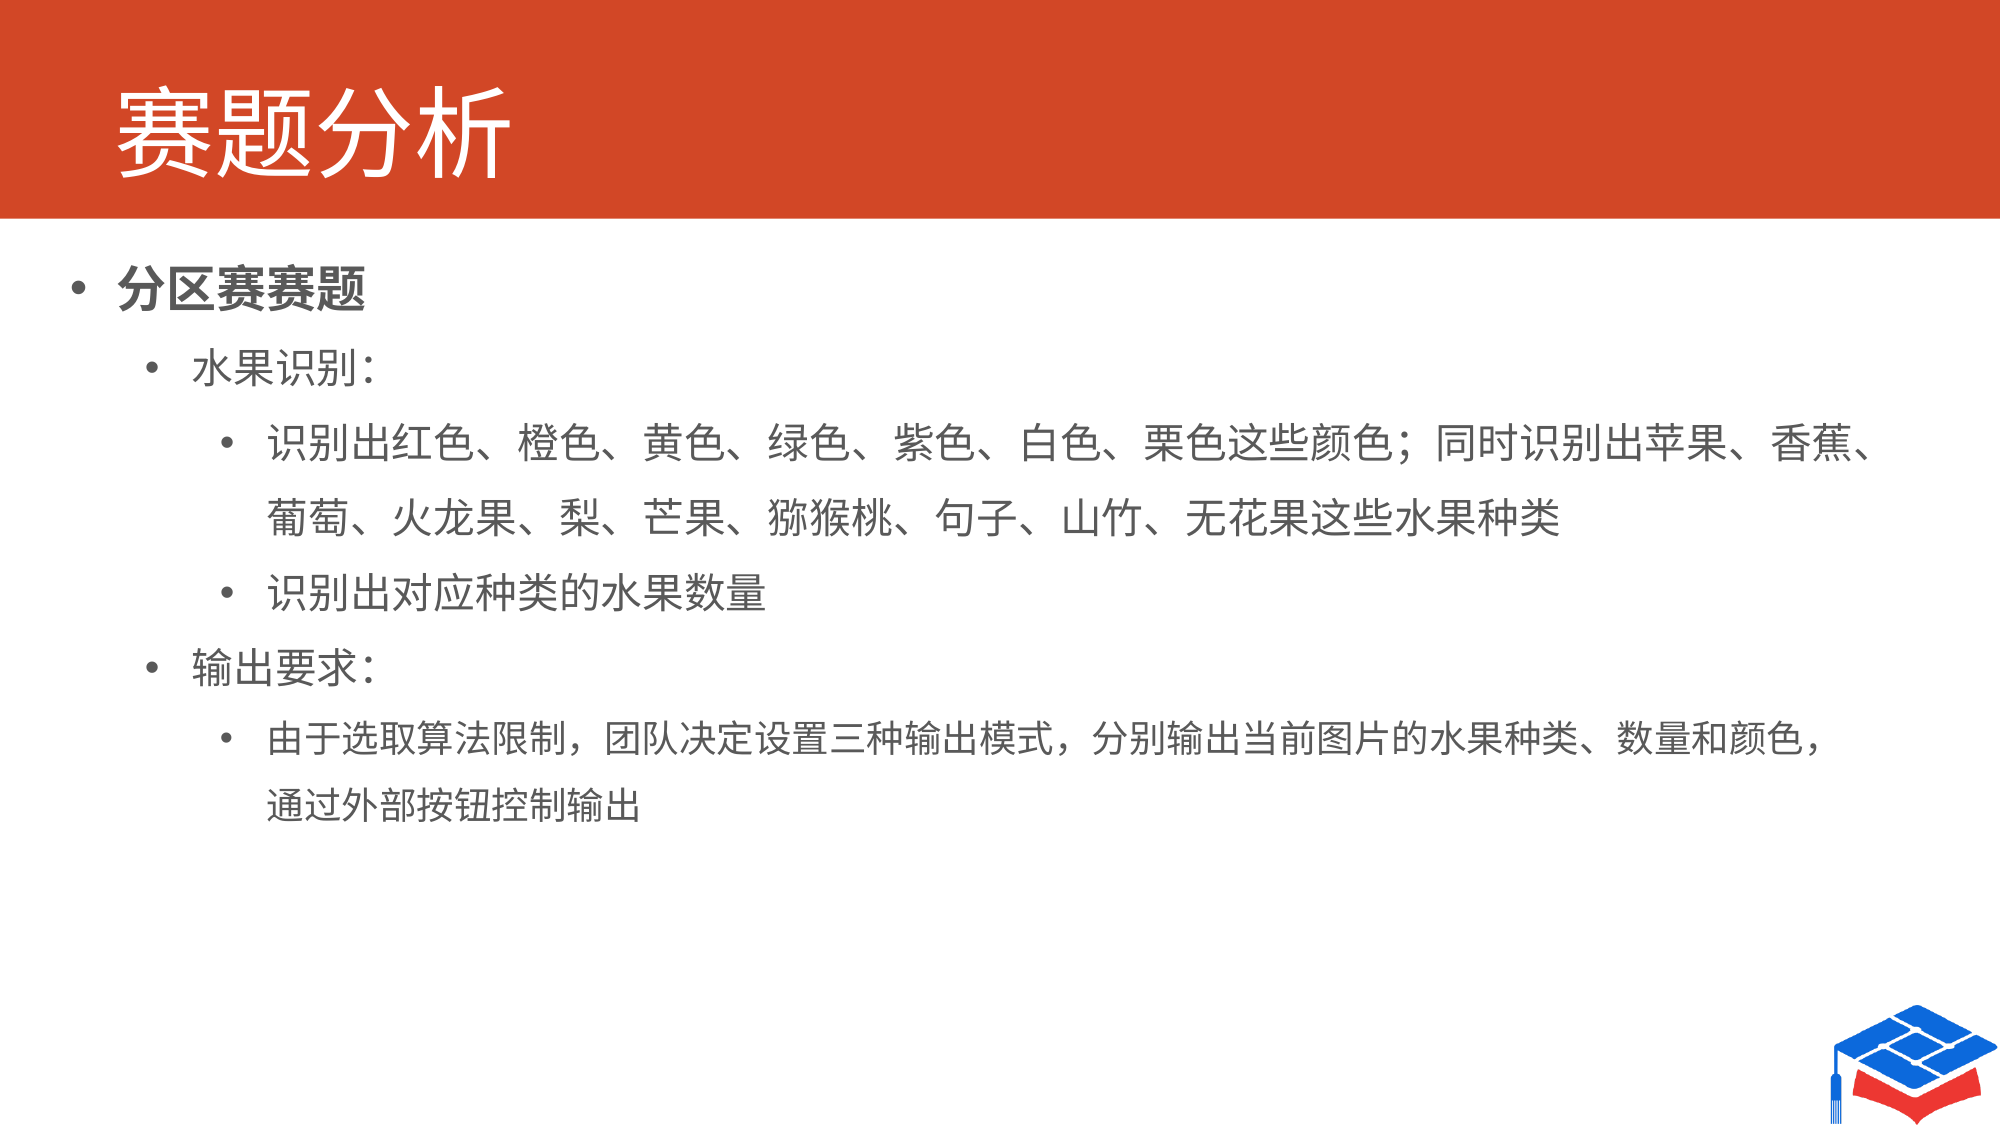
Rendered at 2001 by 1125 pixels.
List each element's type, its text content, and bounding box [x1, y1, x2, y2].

picture [1826, 1005, 2000, 1125]
title 赛题分析 [99, 0, 1863, 199]
text_box 分区赛赛题 水果识别： 识别出红色、橙色、黄色、绿色、紫色、白色、栗色这些颜色；同时识别出苹果、香蕉、葡萄、火龙果、梨、芒果、猕猴桃、句子、山竹、无花果这些水果种类 识别出对应种类的水果数量 输出要求： 由于选取算法限制，团队决定设置三种输出模式，分别输出当前图片的水果种类、数量和颜色，通过外部按钮控制输出 [55, 219, 1875, 835]
